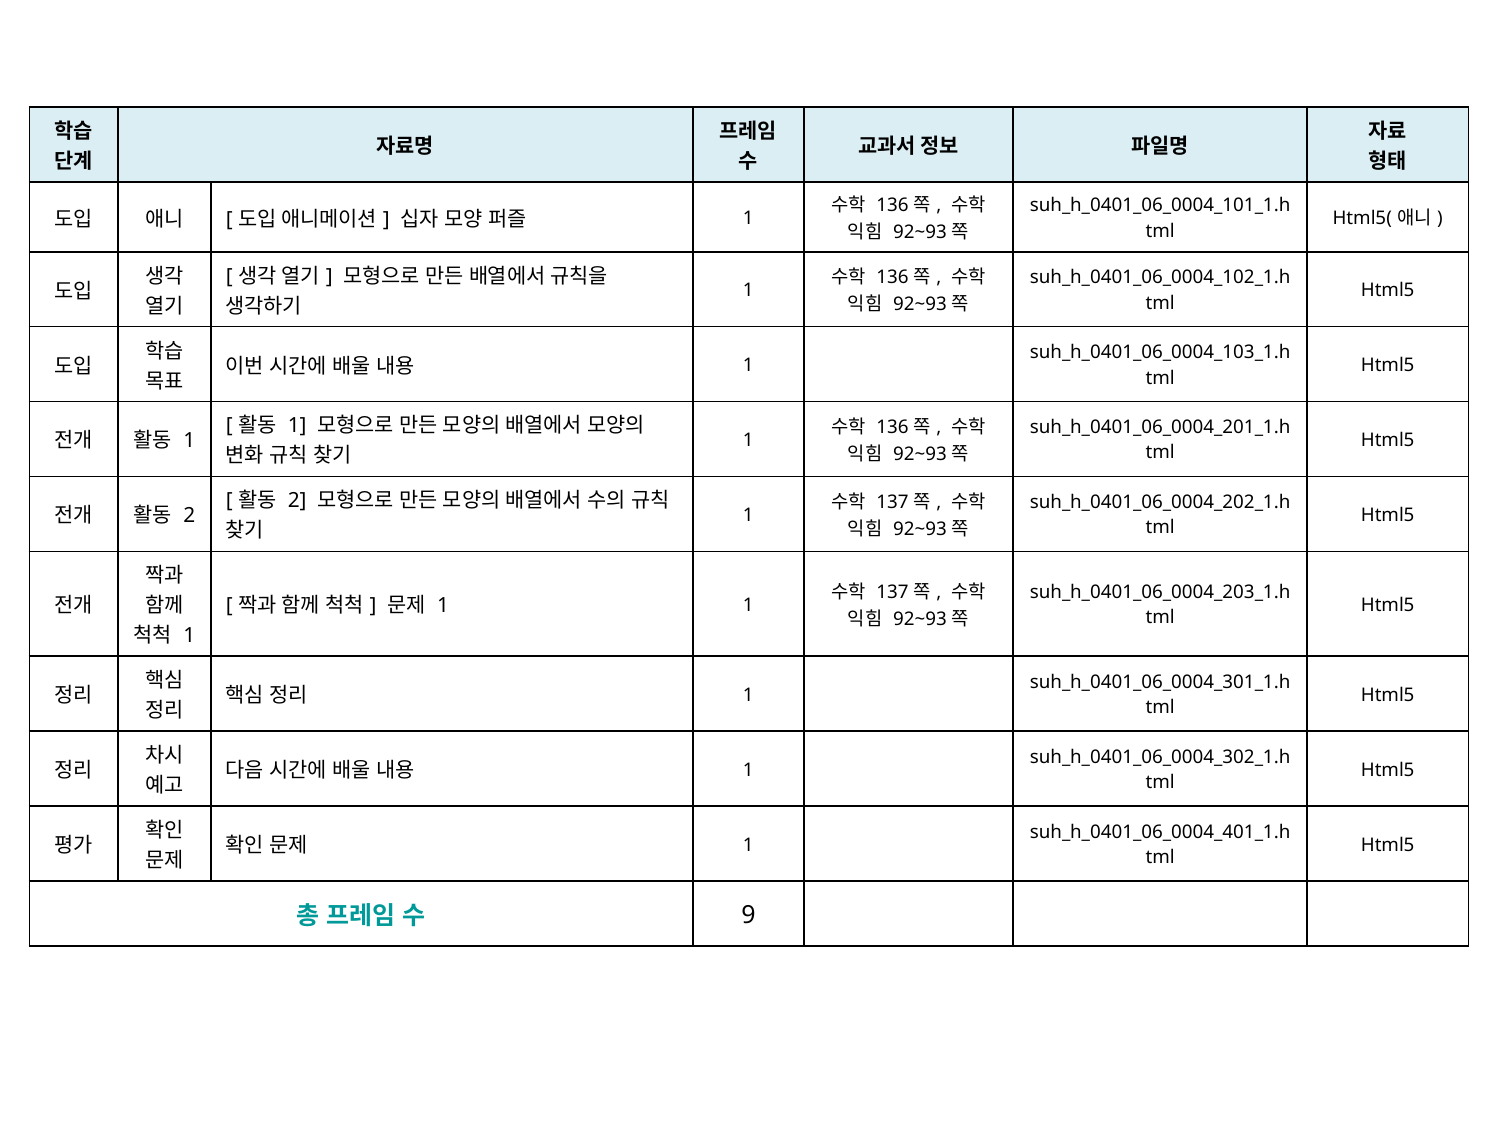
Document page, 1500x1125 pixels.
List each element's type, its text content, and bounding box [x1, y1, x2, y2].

table_header 자료명 [119, 108, 692, 181]
table_cell [805, 807, 1012, 880]
table_cell 수학 136쪽, 수학 익힘 92~93쪽 [805, 402, 1012, 476]
table_cell Html5 [1308, 253, 1468, 326]
table_cell suh_h_0401_06_0004_302_1.html [1014, 732, 1306, 805]
table_cell Html5(애니) [1308, 183, 1468, 251]
table_cell Html5 [1308, 402, 1468, 476]
table_header 교과서 정보 [805, 108, 1012, 181]
table_cell suh_h_0401_06_0004_101_1.html [1014, 183, 1306, 251]
table_cell [도입 애니메이션] 십자 모양 퍼즐 [212, 183, 692, 251]
table_cell [805, 732, 1012, 805]
table_cell 도입 [30, 183, 117, 251]
table_cell [1308, 882, 1468, 945]
table_cell 핵심 정리 [212, 657, 692, 730]
table_cell 1 [694, 183, 803, 251]
table_cell 1 [694, 657, 803, 730]
table_header 자료 형태 [1308, 108, 1468, 181]
table_cell 9 [694, 882, 803, 945]
table_cell 1 [694, 807, 803, 880]
table_cell Html5 [1308, 327, 1468, 401]
table_cell 학습 목표 [119, 327, 210, 401]
table_cell 정리 [30, 657, 117, 730]
table_cell Html5 [1308, 477, 1468, 551]
table_cell 1 [694, 732, 803, 805]
table_cell 1 [694, 402, 803, 476]
table_cell [활동 2] 모형으로 만든 모양의 배열에서 수의 규칙 찾기 [212, 477, 692, 551]
table_cell suh_h_0401_06_0004_103_1.html [1014, 327, 1306, 401]
table_cell Html5 [1308, 807, 1468, 880]
table_header 프레임 수 [694, 108, 803, 181]
table_cell suh_h_0401_06_0004_202_1.html [1014, 477, 1306, 551]
table_cell Html5 [1308, 552, 1468, 655]
table_cell 수학 136쪽, 수학 익힘 92~93쪽 [805, 183, 1012, 251]
table_cell 1 [694, 477, 803, 551]
table_header 학습 단계 [30, 108, 117, 181]
table_cell Html5 [1308, 732, 1468, 805]
table_cell [짝과 함께 척척] 문제 1 [212, 552, 692, 655]
table_cell 활동 2 [119, 477, 210, 551]
table_cell 총 프레임 수 [30, 882, 692, 945]
table_cell 짝과 함께 척척 1 [119, 552, 210, 655]
table_cell 수학 137쪽, 수학 익힘 92~93쪽 [805, 552, 1012, 655]
table_cell 도입 [30, 327, 117, 401]
table_cell 확인 문제 [212, 807, 692, 880]
table_cell 수학 137쪽, 수학 익힘 92~93쪽 [805, 477, 1012, 551]
table_cell 활동 1 [119, 402, 210, 476]
table_cell 도입 [30, 253, 117, 326]
table_cell [805, 657, 1012, 730]
table_cell 1 [694, 253, 803, 326]
table_cell 애니 [119, 183, 210, 251]
table_cell suh_h_0401_06_0004_203_1.html [1014, 552, 1306, 655]
table_cell 다음 시간에 배울 내용 [212, 732, 692, 805]
table_cell 차시 예고 [119, 732, 210, 805]
table_cell 정리 [30, 732, 117, 805]
table_header 파일명 [1014, 108, 1306, 181]
table_cell [생각 열기] 모형으로 만든 배열에서 규칙을 생각하기 [212, 253, 692, 326]
table_cell suh_h_0401_06_0004_301_1.html [1014, 657, 1306, 730]
table_cell suh_h_0401_06_0004_401_1.html [1014, 807, 1306, 880]
table_cell [1014, 882, 1306, 945]
table_cell Html5 [1308, 657, 1468, 730]
table_cell 확인 문제 [119, 807, 210, 880]
table_cell 수학 136쪽, 수학 익힘 92~93쪽 [805, 253, 1012, 326]
table_cell 1 [694, 552, 803, 655]
table_cell 핵심 정리 [119, 657, 210, 730]
table_cell 전개 [30, 402, 117, 476]
table_cell [805, 882, 1012, 945]
table_cell [활동 1] 모형으로 만든 모양의 배열에서 모양의 변화 규칙 찾기 [212, 402, 692, 476]
table_cell [805, 327, 1012, 401]
table_cell 전개 [30, 552, 117, 655]
table_cell 1 [694, 327, 803, 401]
table_cell 이번 시간에 배울 내용 [212, 327, 692, 401]
table_cell suh_h_0401_06_0004_102_1.html [1014, 253, 1306, 326]
table_cell 전개 [30, 477, 117, 551]
table_cell 평가 [30, 807, 117, 880]
table_cell suh_h_0401_06_0004_201_1.html [1014, 402, 1306, 476]
table_cell 생각 열기 [119, 253, 210, 326]
